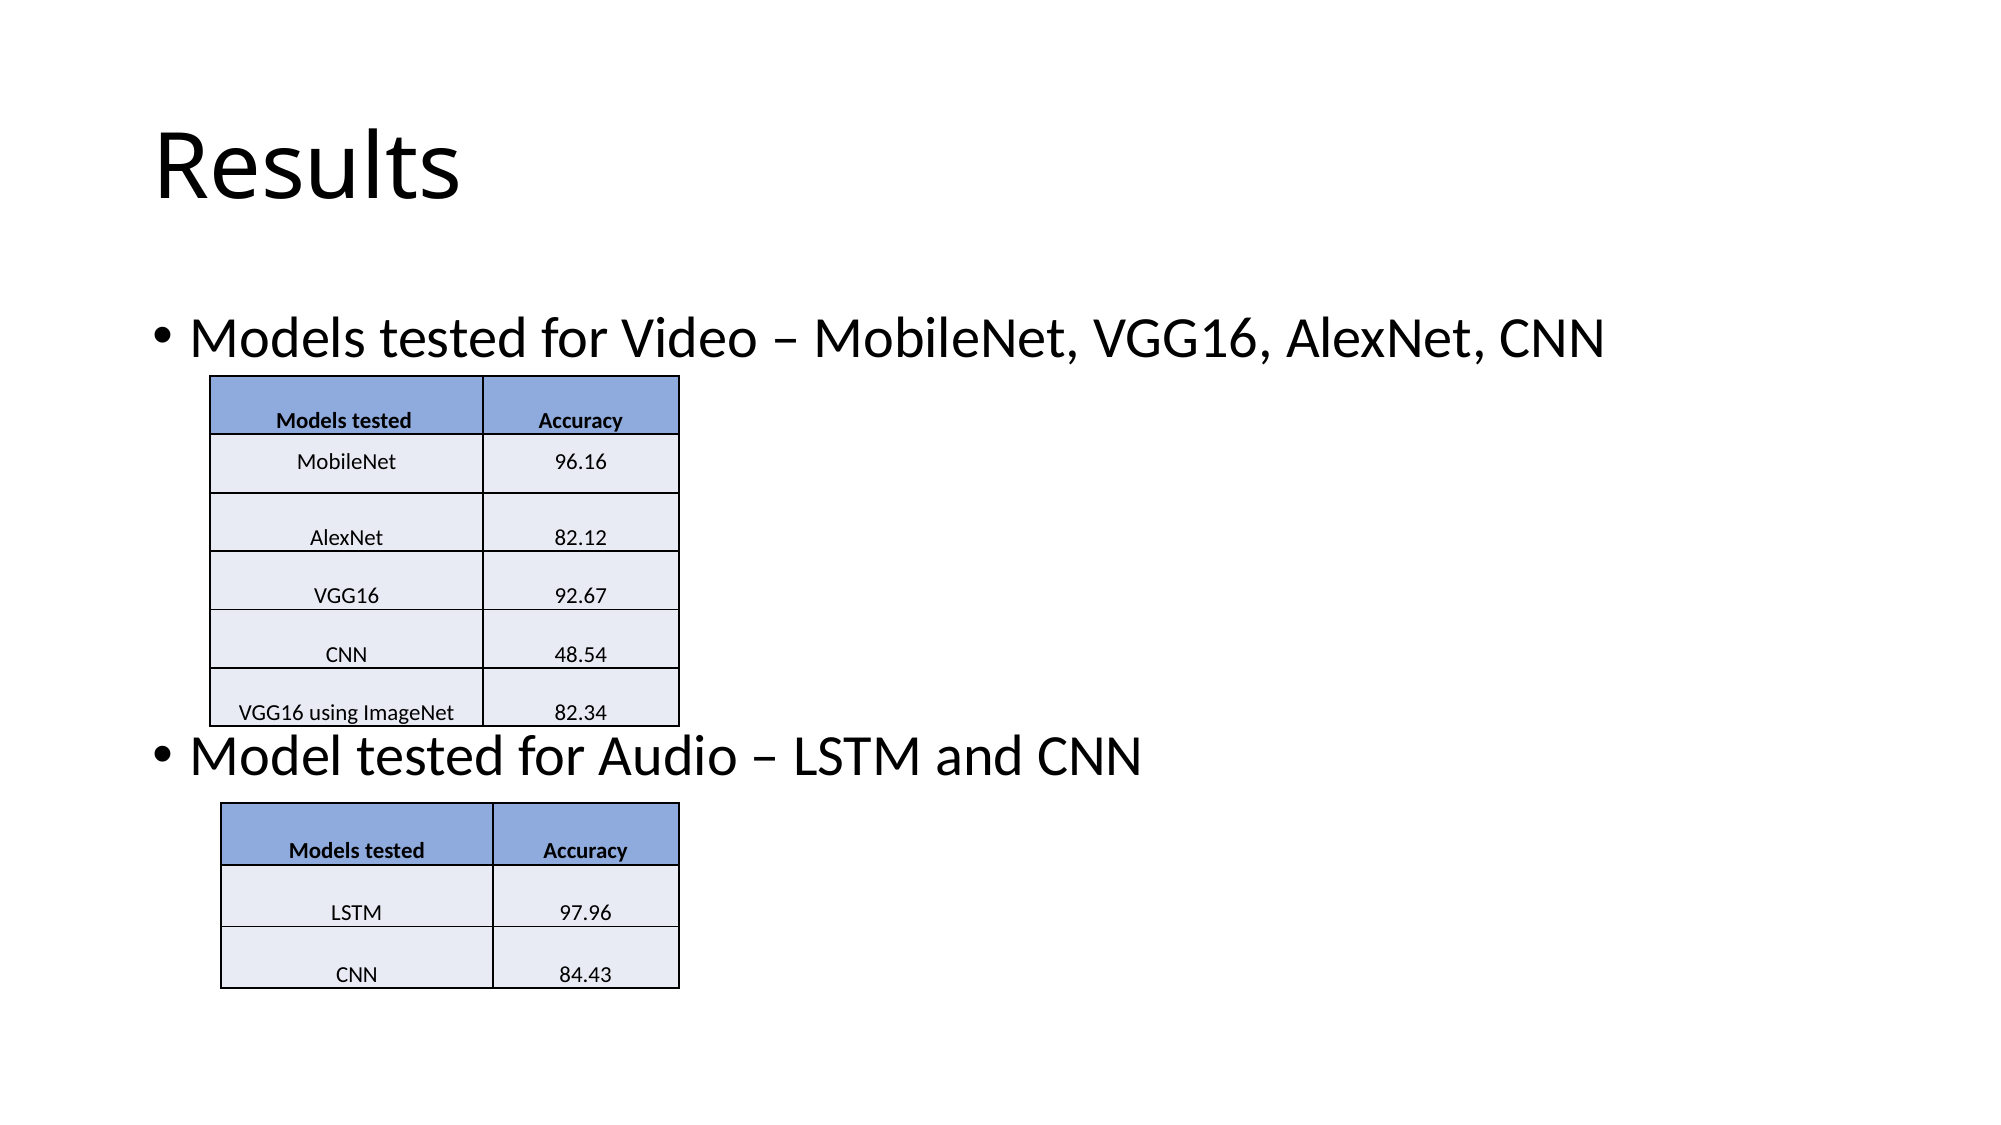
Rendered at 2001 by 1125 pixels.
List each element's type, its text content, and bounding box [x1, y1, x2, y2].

table_cell LSTM [222, 866, 492, 926]
table_cell 84.43 [494, 927, 678, 987]
title Results [137, 59, 1863, 278]
table_cell CNN [211, 610, 482, 667]
table_cell 92.67 [484, 552, 678, 609]
table_cell 82.34 [484, 669, 678, 725]
table_cell MobileNet [211, 435, 482, 492]
table_header Models tested [211, 377, 482, 433]
table_cell VGG16 [211, 552, 482, 609]
list Models tested for Video – MobileNet, VGG16, AlexNet, CNN Model tested for Audio – LSTM and CNN [137, 299, 1863, 1014]
table_cell VGG16 using ImageNet [211, 669, 482, 725]
table_header Accuracy [494, 804, 678, 864]
table_header Models tested [222, 804, 492, 864]
table_cell CNN [222, 927, 492, 987]
table_header Accuracy [484, 377, 678, 433]
table_cell 48.54 [484, 610, 678, 667]
table_cell 97.96 [494, 866, 678, 926]
table_cell AlexNet [211, 494, 482, 550]
table_cell 82.12 [484, 494, 678, 550]
table_cell 96.16 [484, 435, 678, 492]
